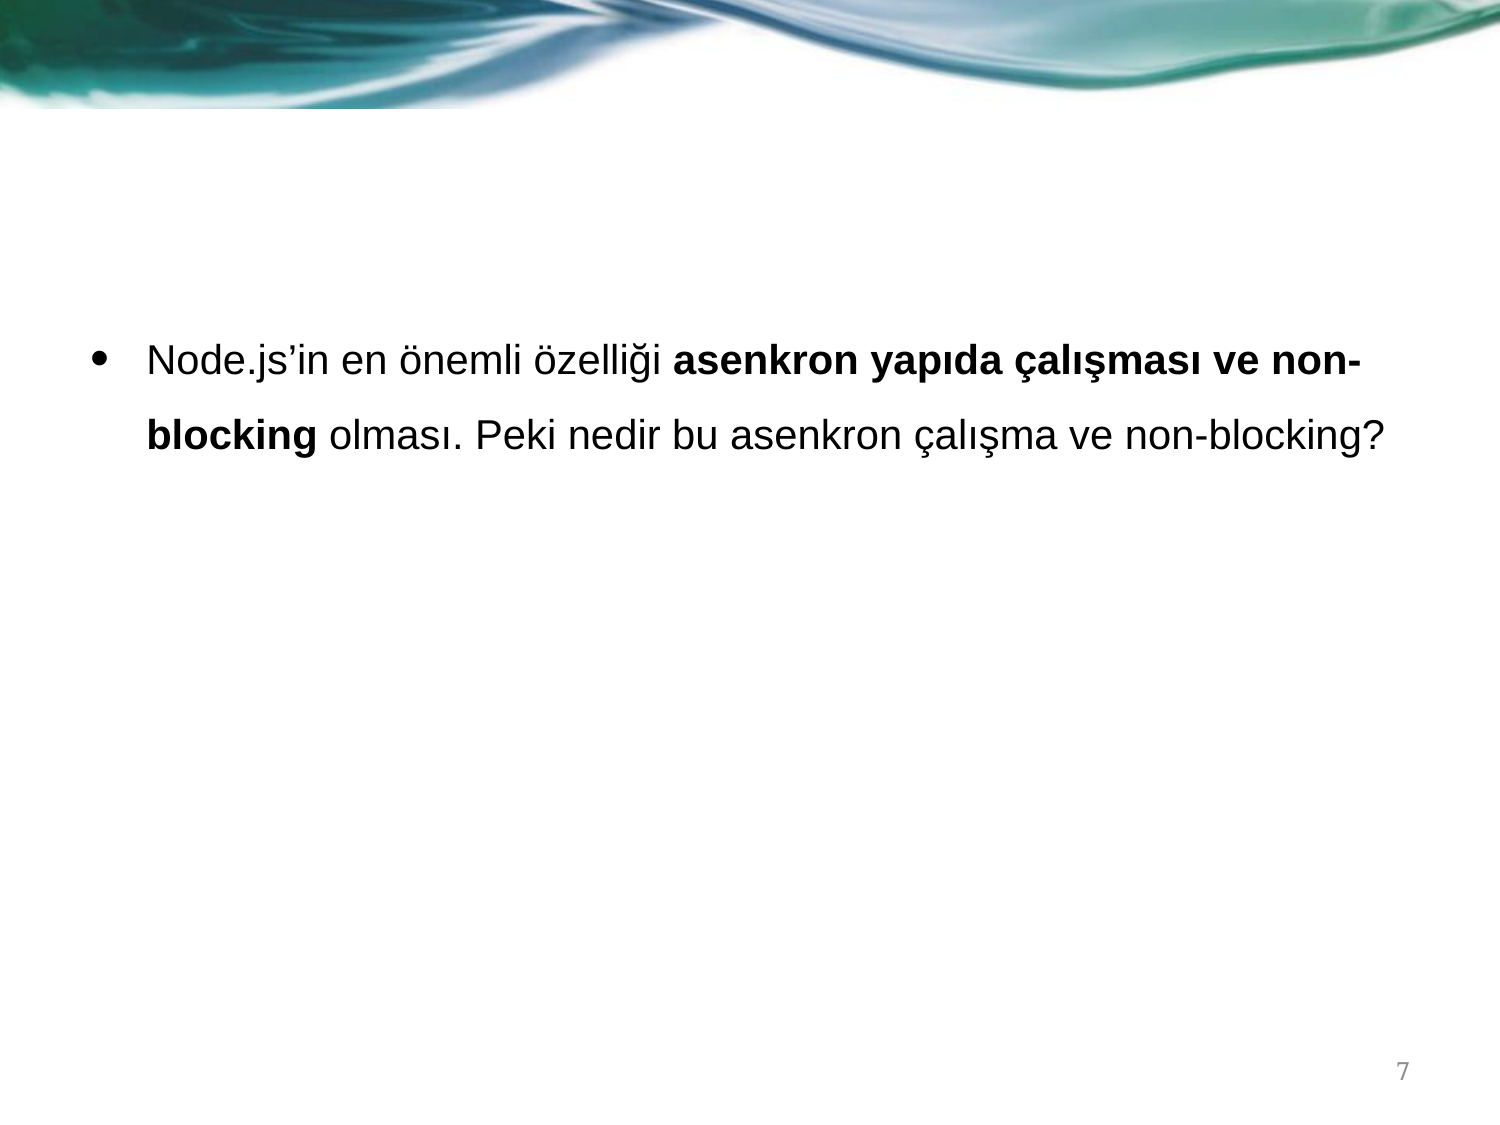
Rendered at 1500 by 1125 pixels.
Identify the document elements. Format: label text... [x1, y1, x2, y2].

picture [0, 0, 1500, 109]
list Node.js’in en önemli özelliği asenkron yapıda çalışması ve non-blocking olması. Peki nedir bu asenkron çalışma ve non-blocking? [75, 299, 1425, 1005]
slide_number 7 [1074, 1042, 1425, 1103]
